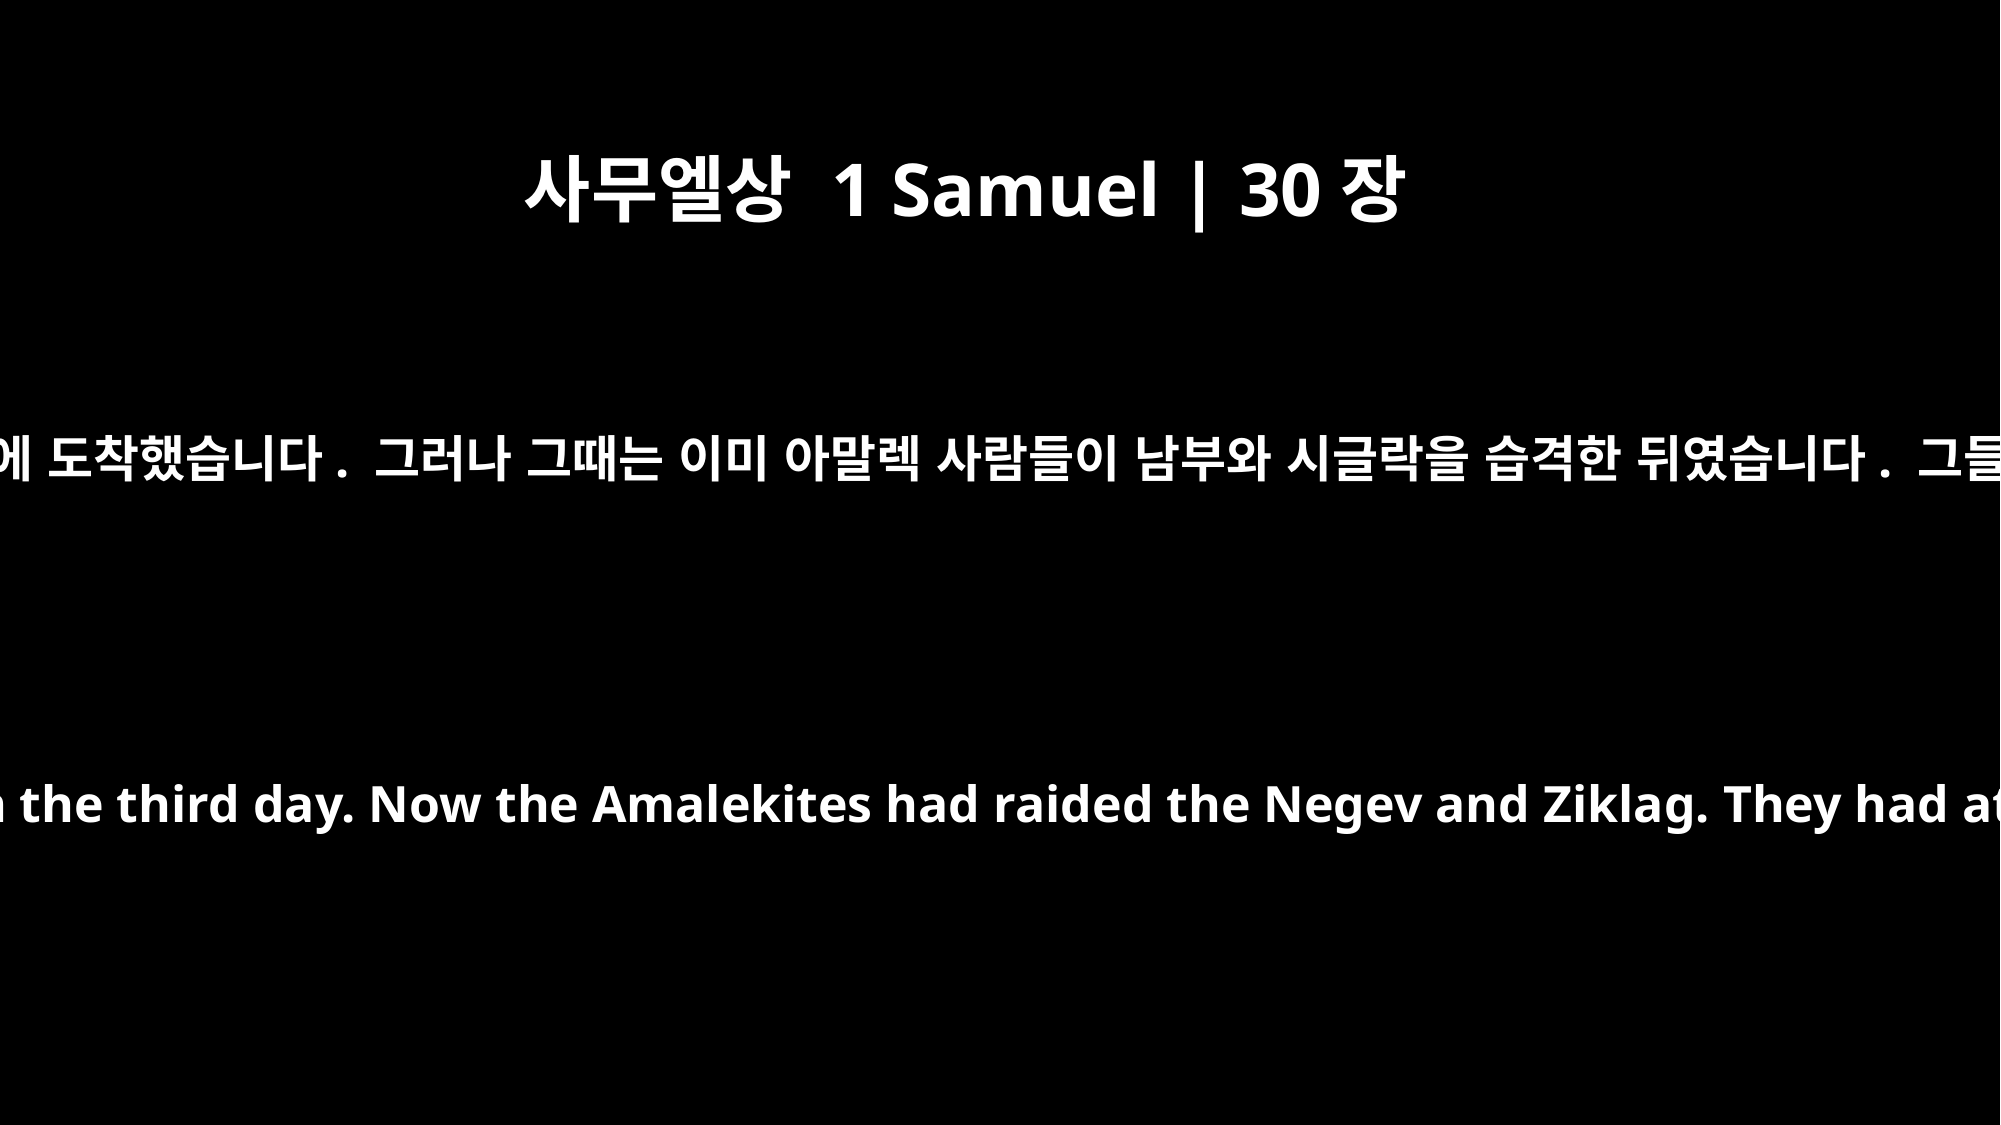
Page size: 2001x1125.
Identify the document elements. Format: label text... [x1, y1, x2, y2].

text_box 사무엘상 1 Samuel | 30장 [509, 136, 1423, 239]
text_box ﻿1 다윗과 그 군사들은 3일 만에 시글락에 도착했습니다. 그러나 그때는 이미 아말렉 사람들이 남부와 시글락을 습격한 뒤였습니다. 그들은 시글락을 공격하고 불태웠으며 [0, 359, 2000, 495]
text_box David and his men reached Ziklag on the third day. Now the Amalekites had raided the Negev and Ziklag. They had attacked Ziklag and burned it, [0, 764, 2000, 840]
